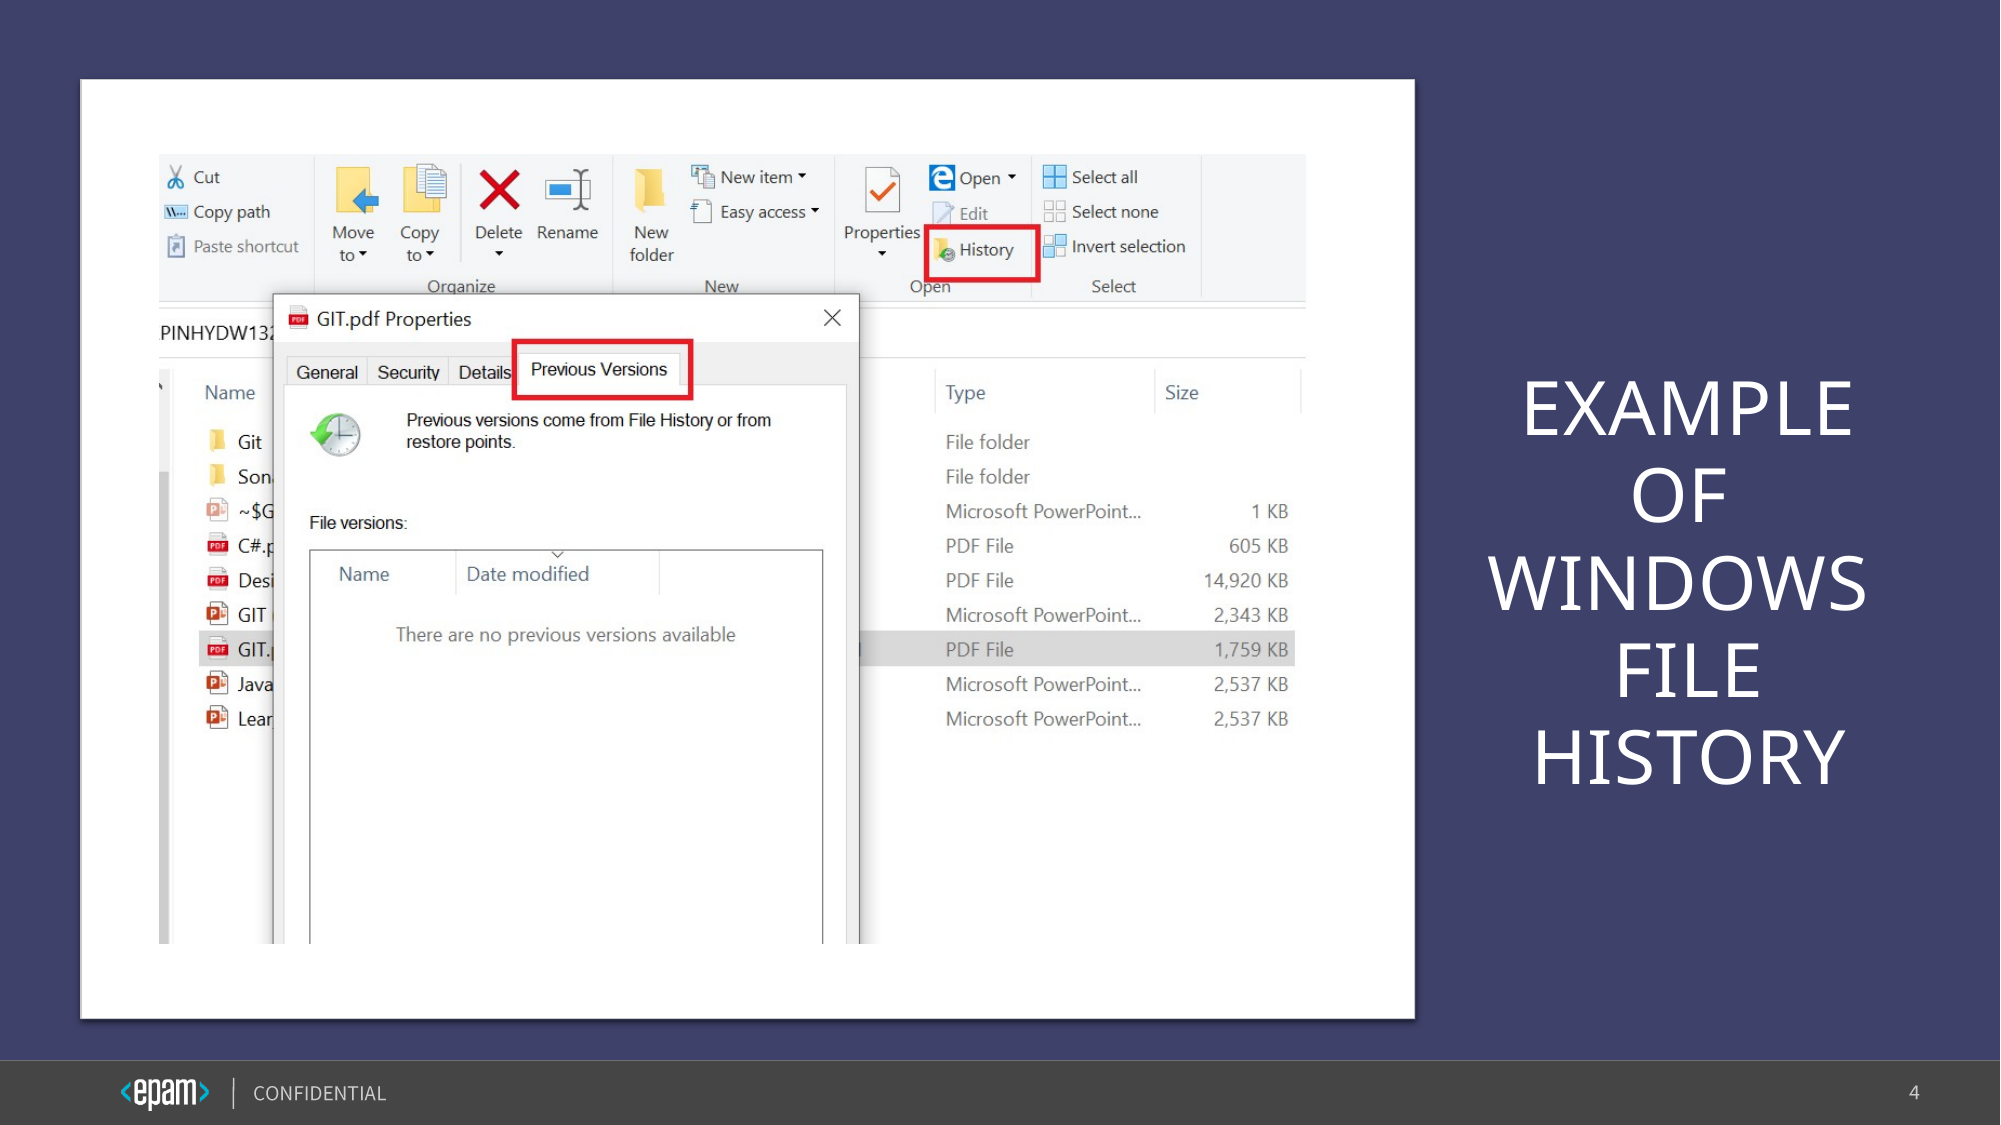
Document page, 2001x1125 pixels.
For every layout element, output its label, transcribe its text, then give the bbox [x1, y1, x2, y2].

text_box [70, 71, 1426, 1033]
title EXAMPLE OF WINDOWS FILE HISTORY [1480, 361, 1896, 803]
text_box [0, 0, 2000, 1058]
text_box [0, 1060, 2000, 1125]
